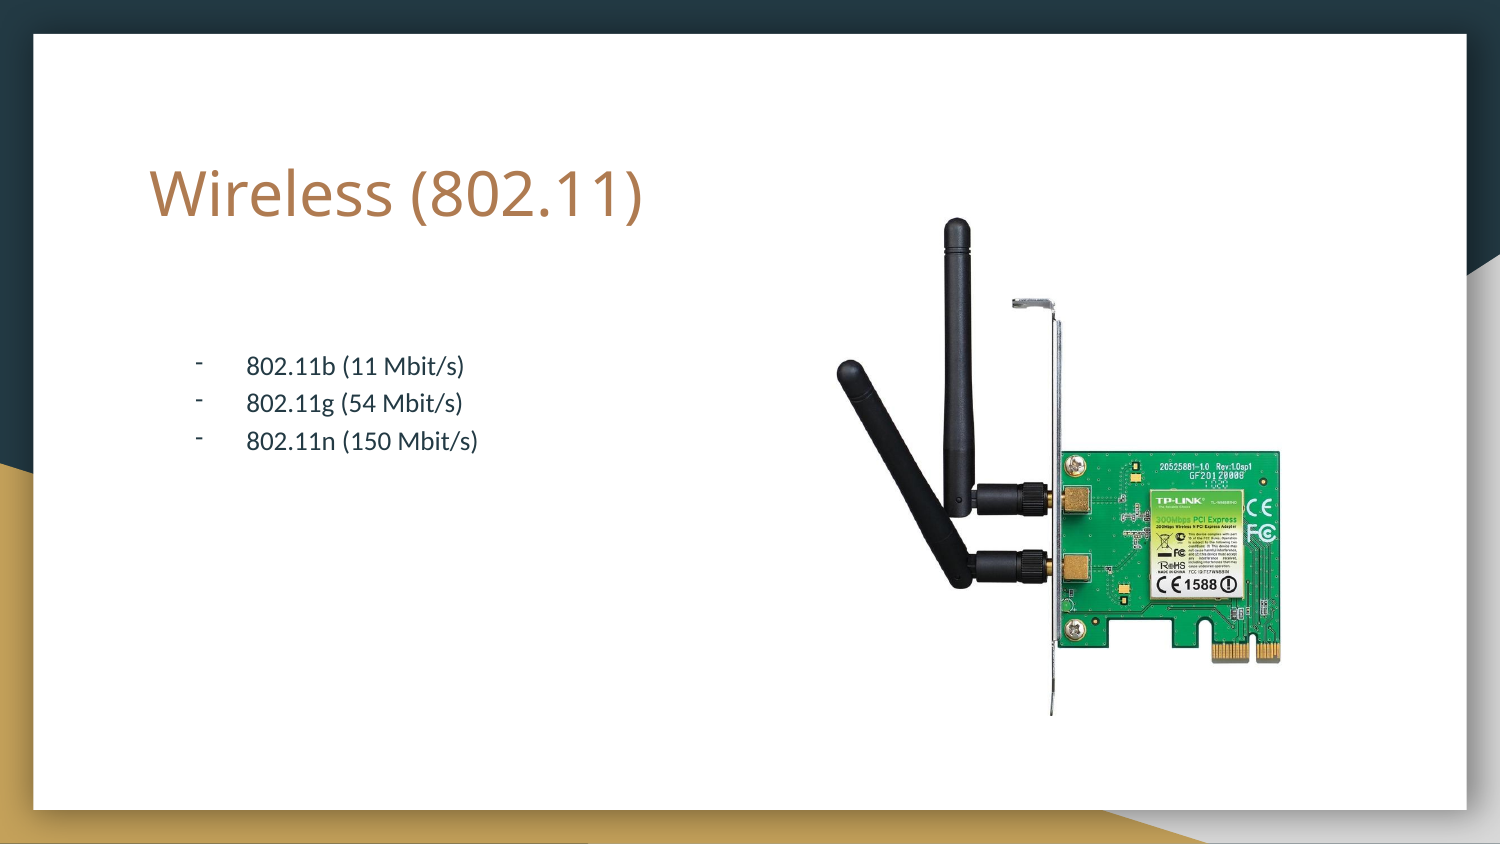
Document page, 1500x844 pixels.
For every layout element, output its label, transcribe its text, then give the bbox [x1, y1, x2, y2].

title Wireless (802.11) [134, 138, 1366, 296]
list 802.11b (11 Mbit/s) 802.11g (54 Mbit/s) 802.11n (150 Mbit/s) [156, 328, 1388, 731]
picture [776, 217, 1340, 717]
